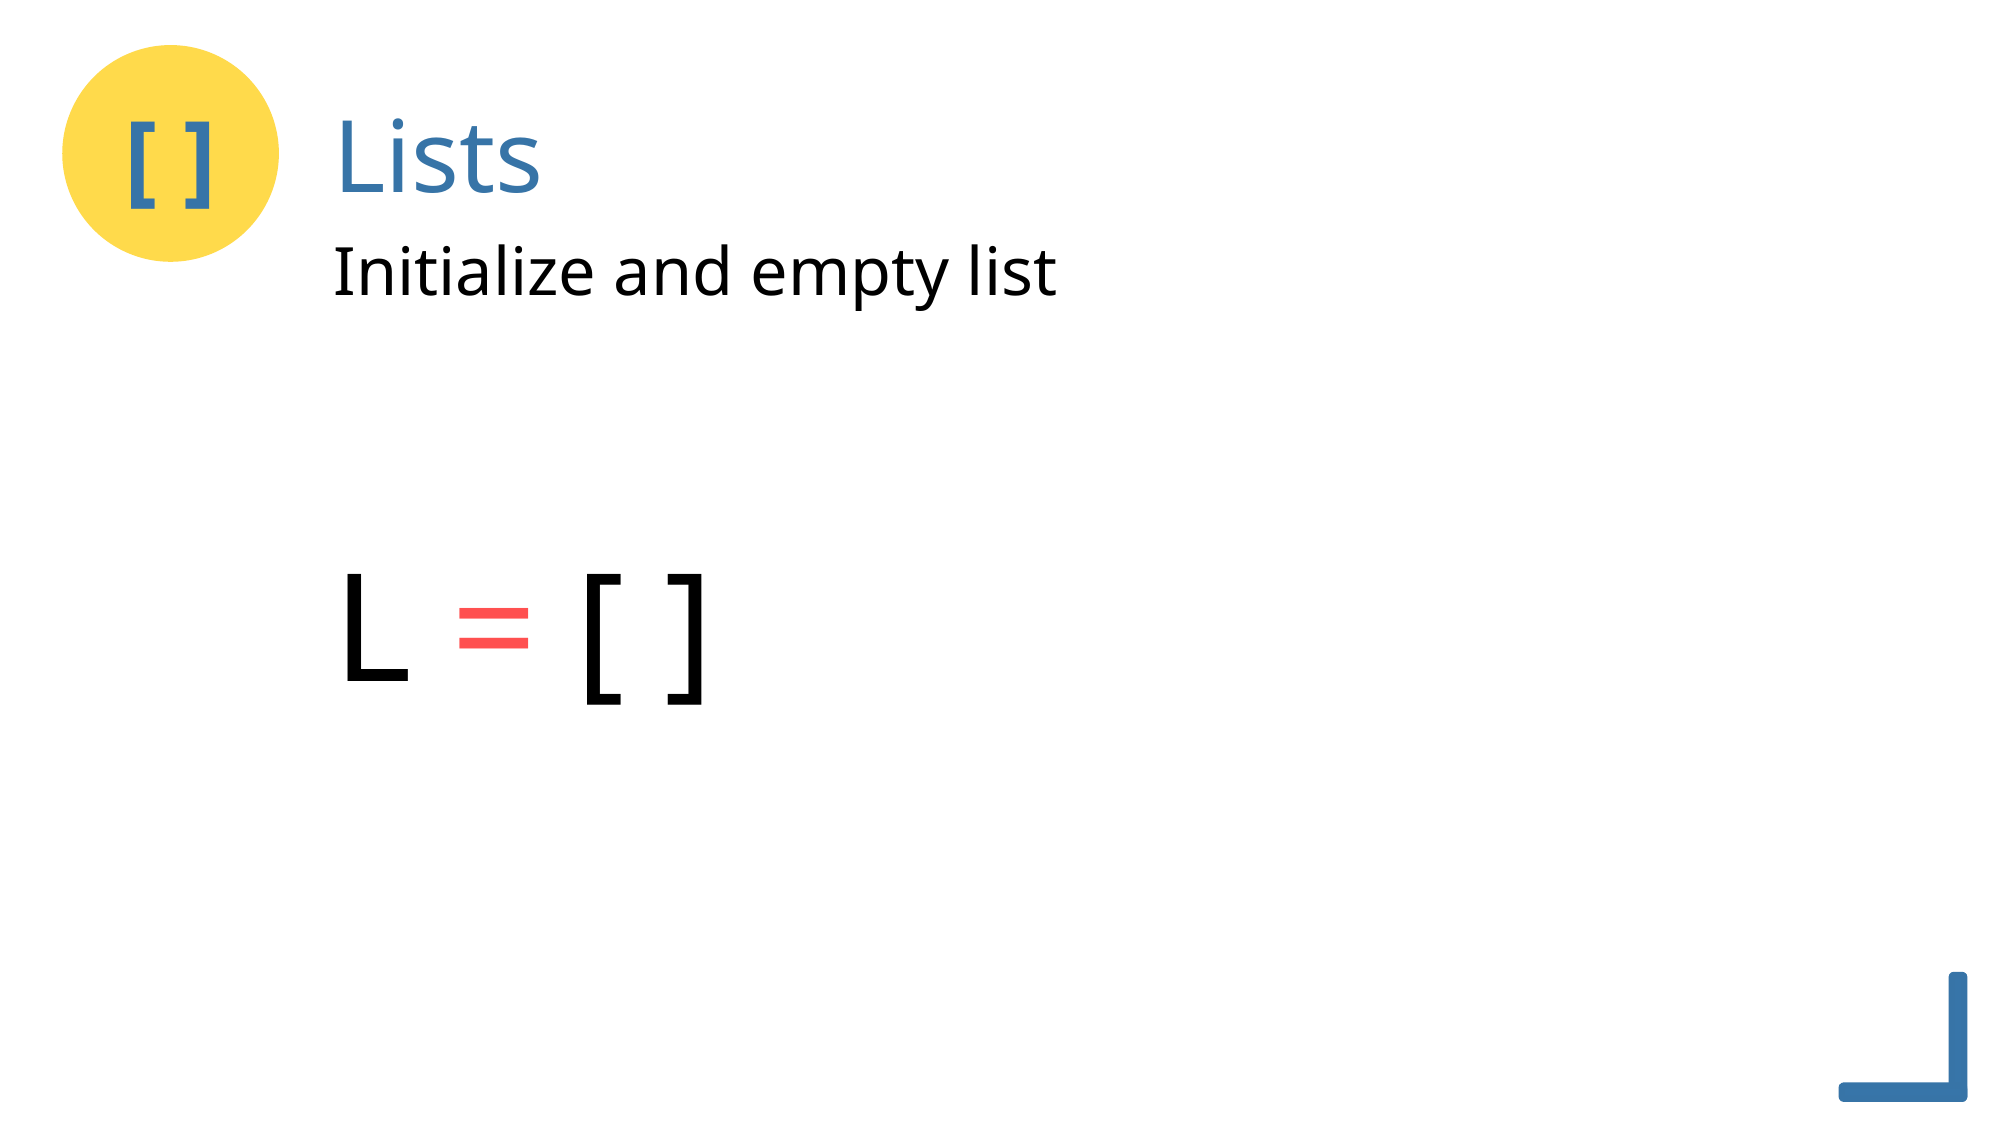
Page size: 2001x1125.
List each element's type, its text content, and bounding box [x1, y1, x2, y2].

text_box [62, 45, 981, 262]
text_box L = [ ] [318, 523, 1706, 719]
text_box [1841, 974, 1965, 1099]
text_box Initialize and empty list [318, 221, 1747, 317]
